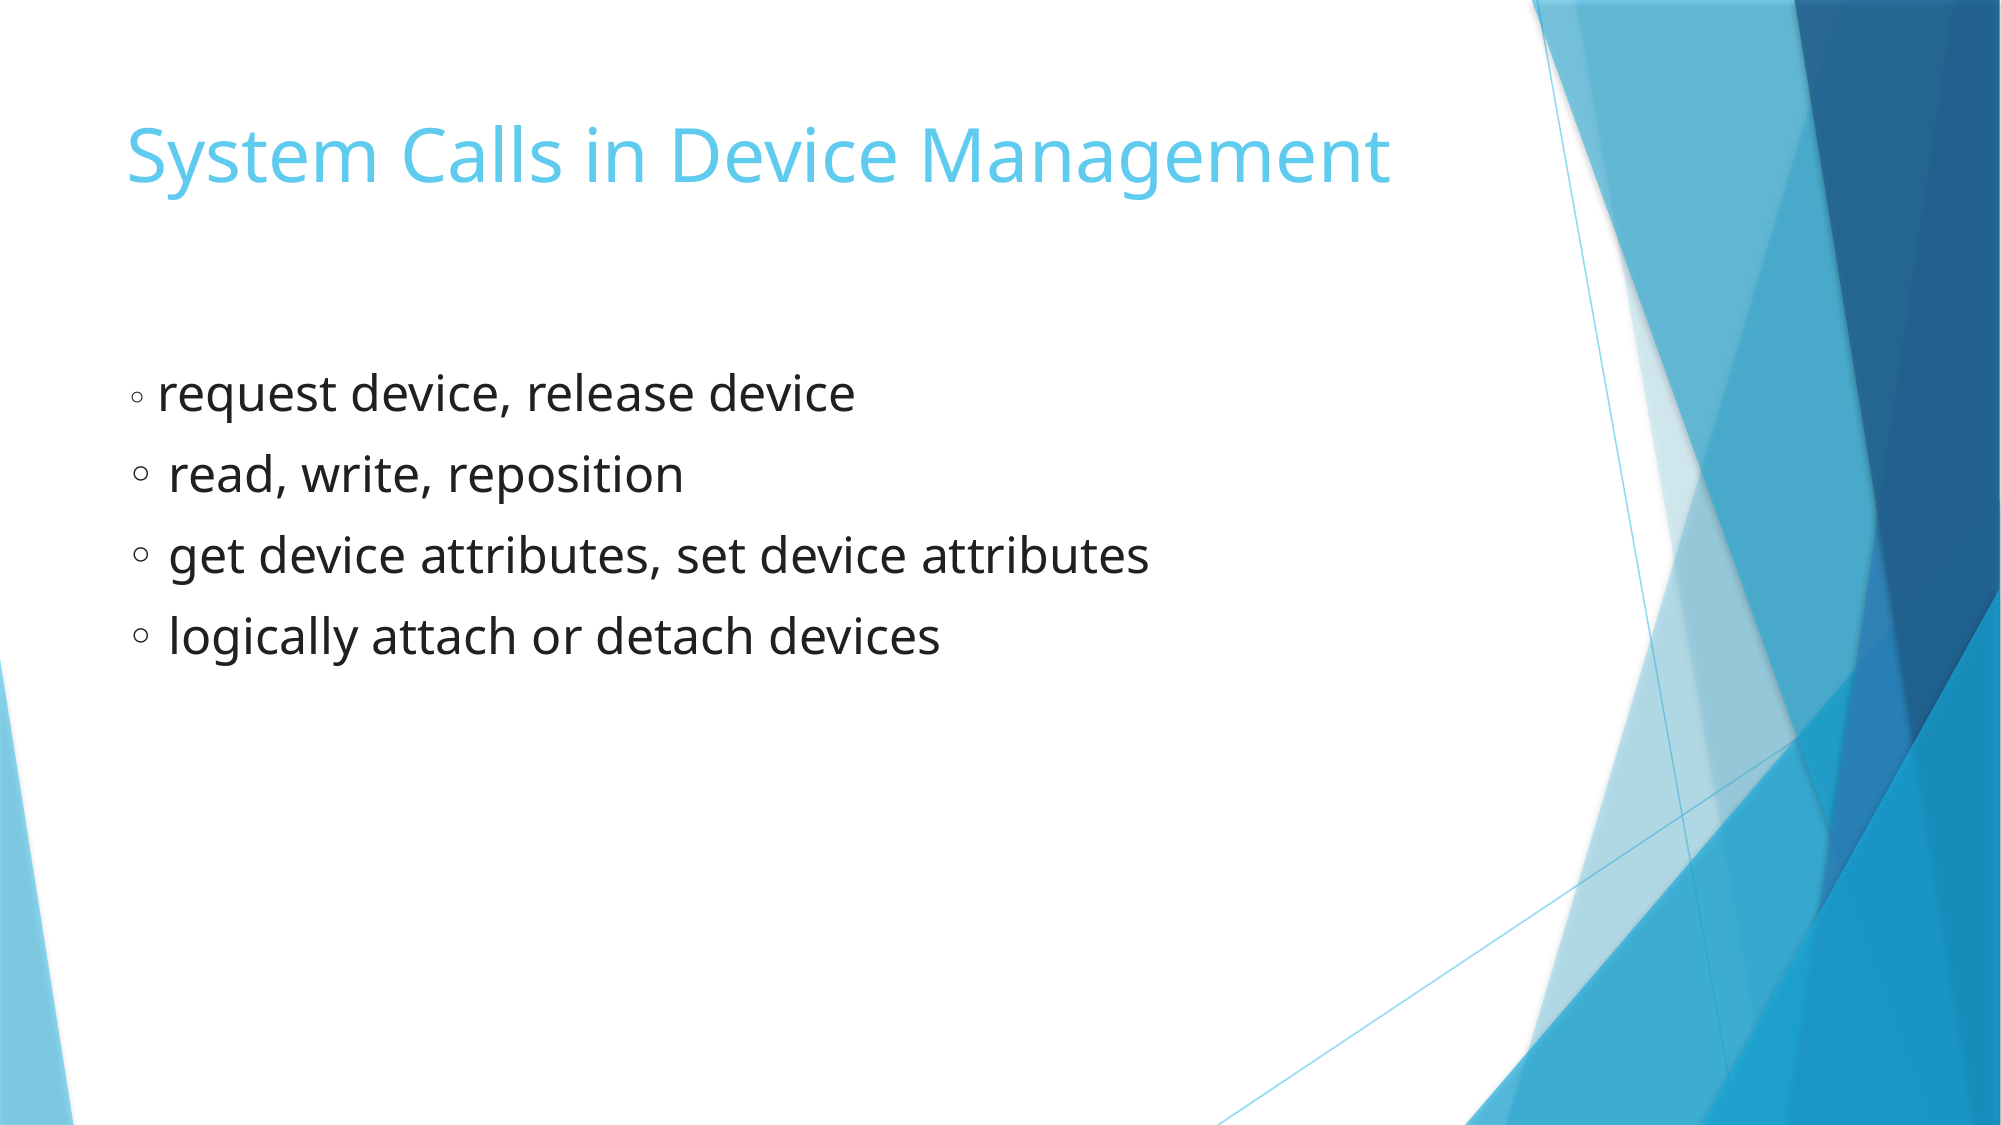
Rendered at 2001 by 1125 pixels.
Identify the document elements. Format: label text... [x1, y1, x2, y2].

title System Calls in Device Management [111, 99, 1522, 317]
list ◦ request device, release device ◦ read, write, reposition ◦ get device attributes, set device attributes ◦ logically attach or detach devices [111, 354, 1522, 992]
